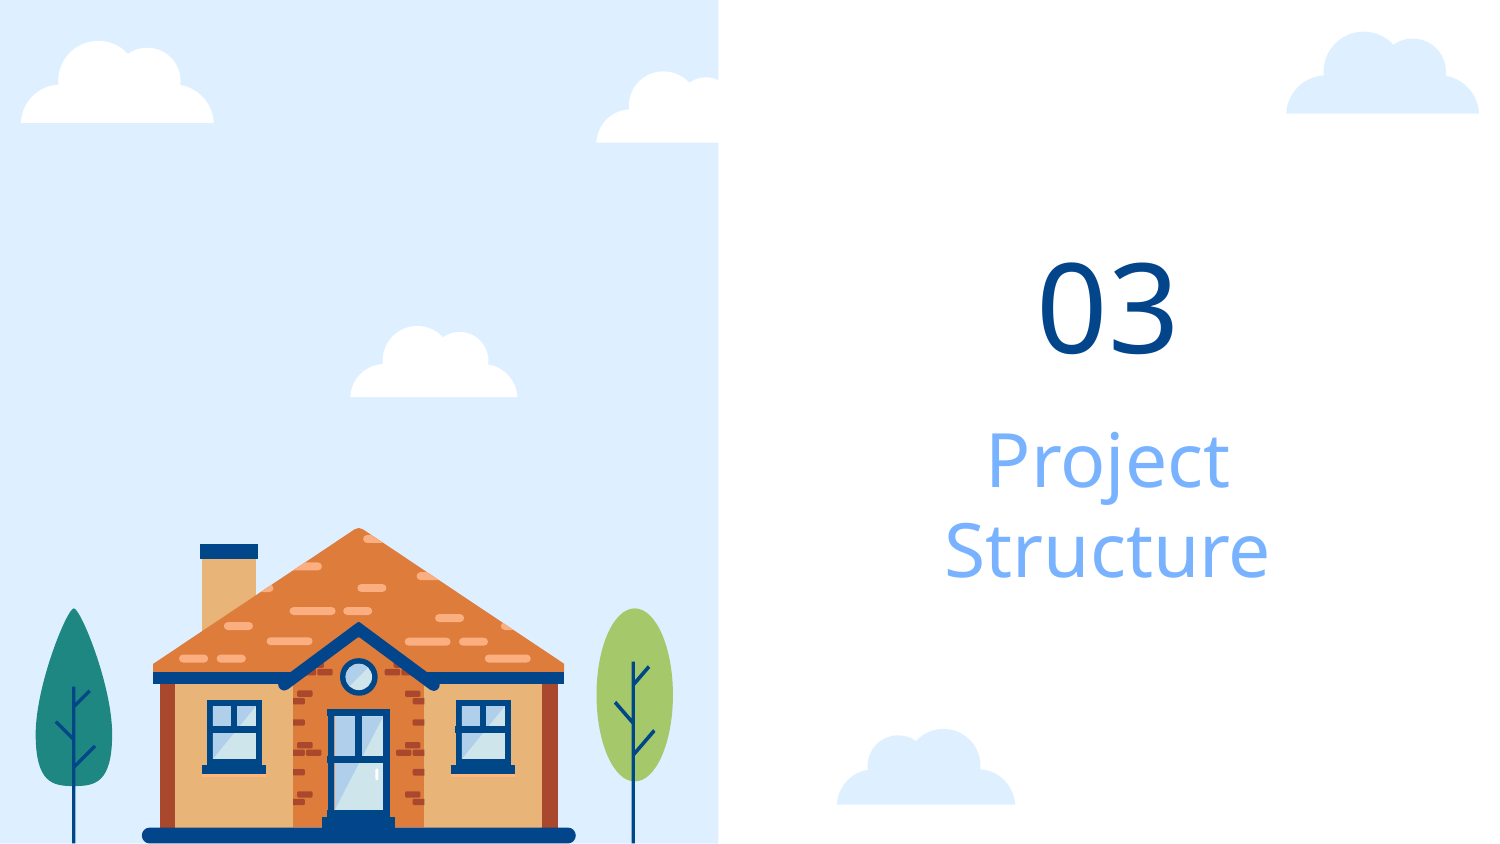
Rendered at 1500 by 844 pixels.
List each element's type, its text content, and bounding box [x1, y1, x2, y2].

text_box [596, 71, 764, 143]
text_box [141, 527, 577, 844]
text_box [836, 728, 1016, 805]
text_box [350, 325, 518, 398]
title 03 [979, 234, 1237, 373]
title Project Structure [896, 397, 1320, 502]
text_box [35, 608, 113, 844]
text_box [596, 608, 674, 844]
